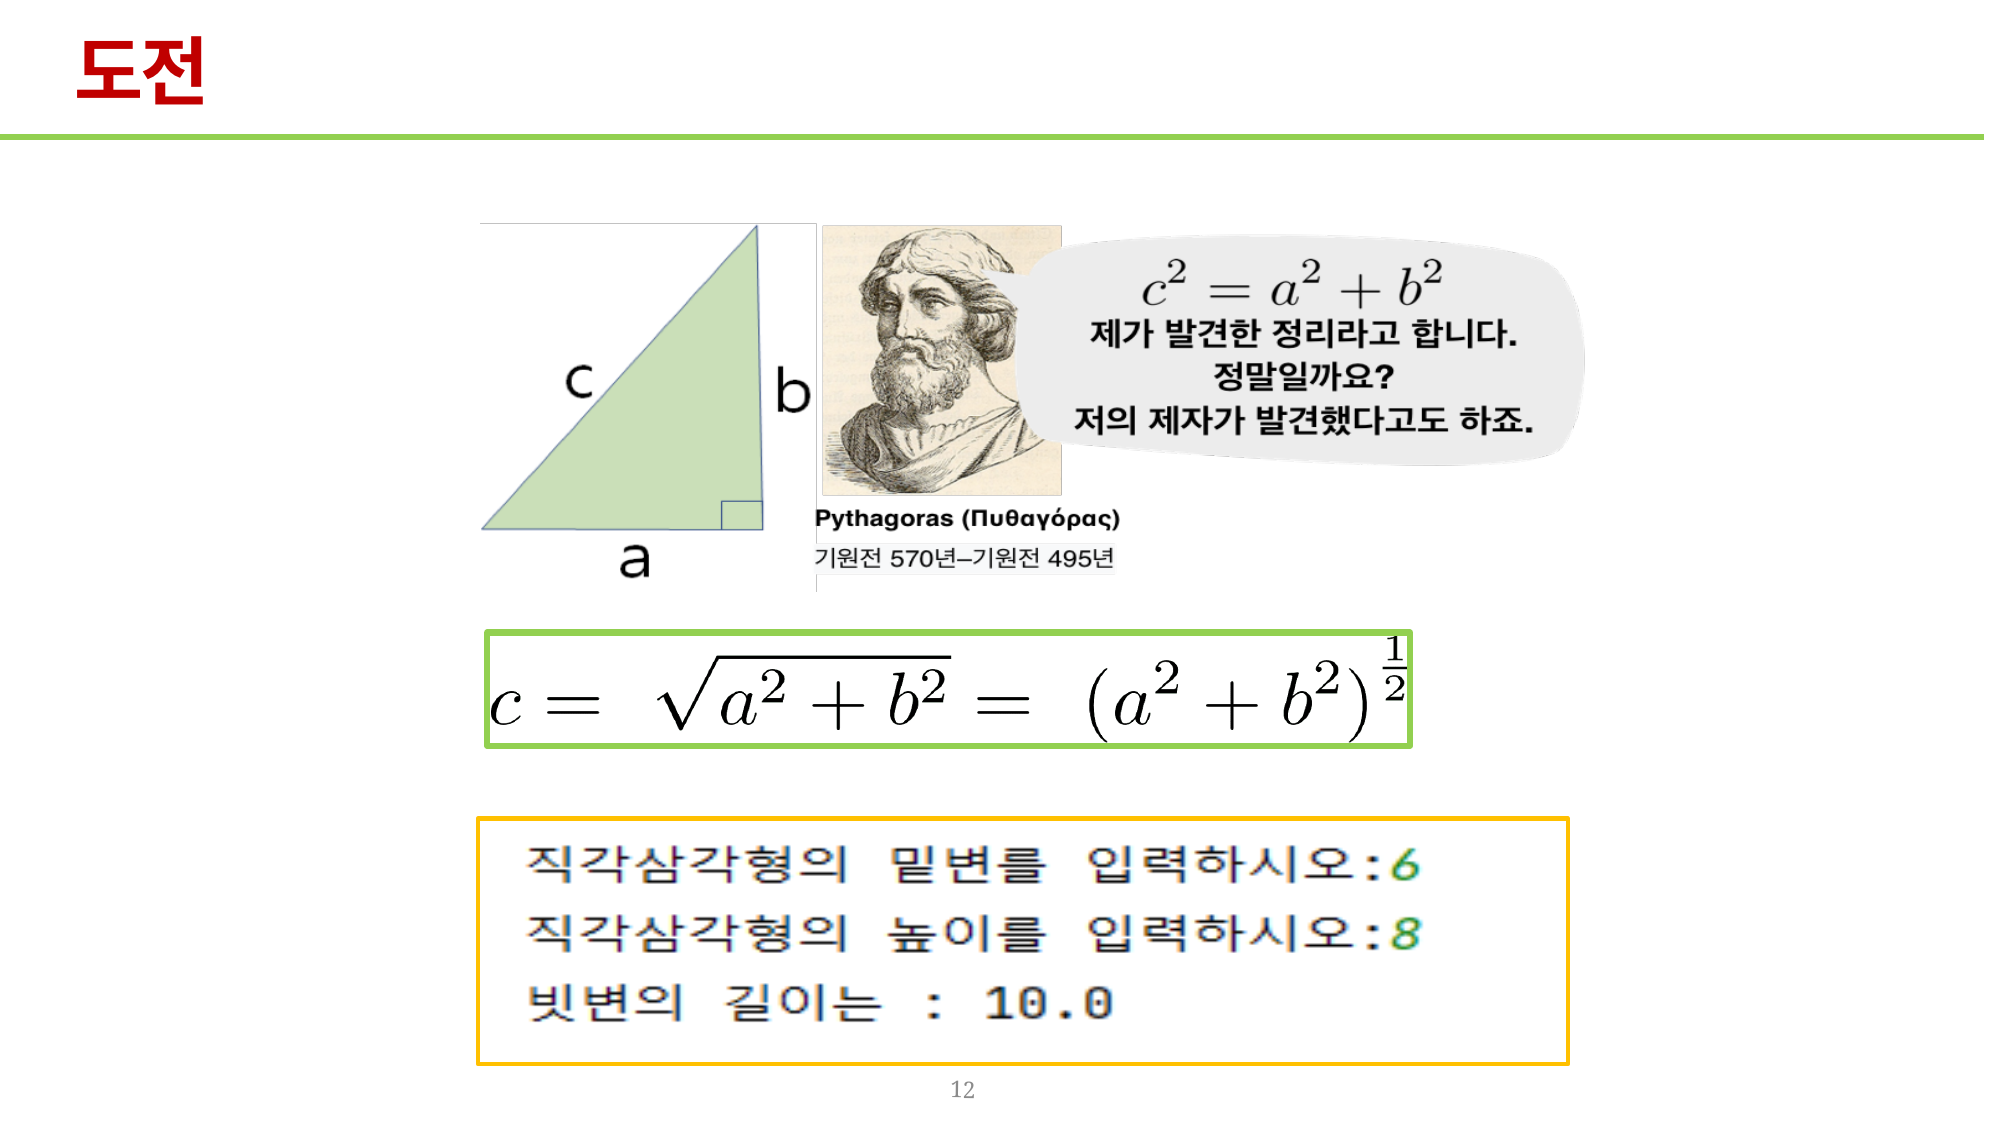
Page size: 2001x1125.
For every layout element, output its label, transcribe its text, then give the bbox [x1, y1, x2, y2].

picture [490, 635, 1407, 743]
title 도전 [59, 31, 1174, 120]
slide_number 12 [911, 1066, 1015, 1116]
picture [480, 820, 1566, 1062]
picture [480, 172, 1596, 592]
